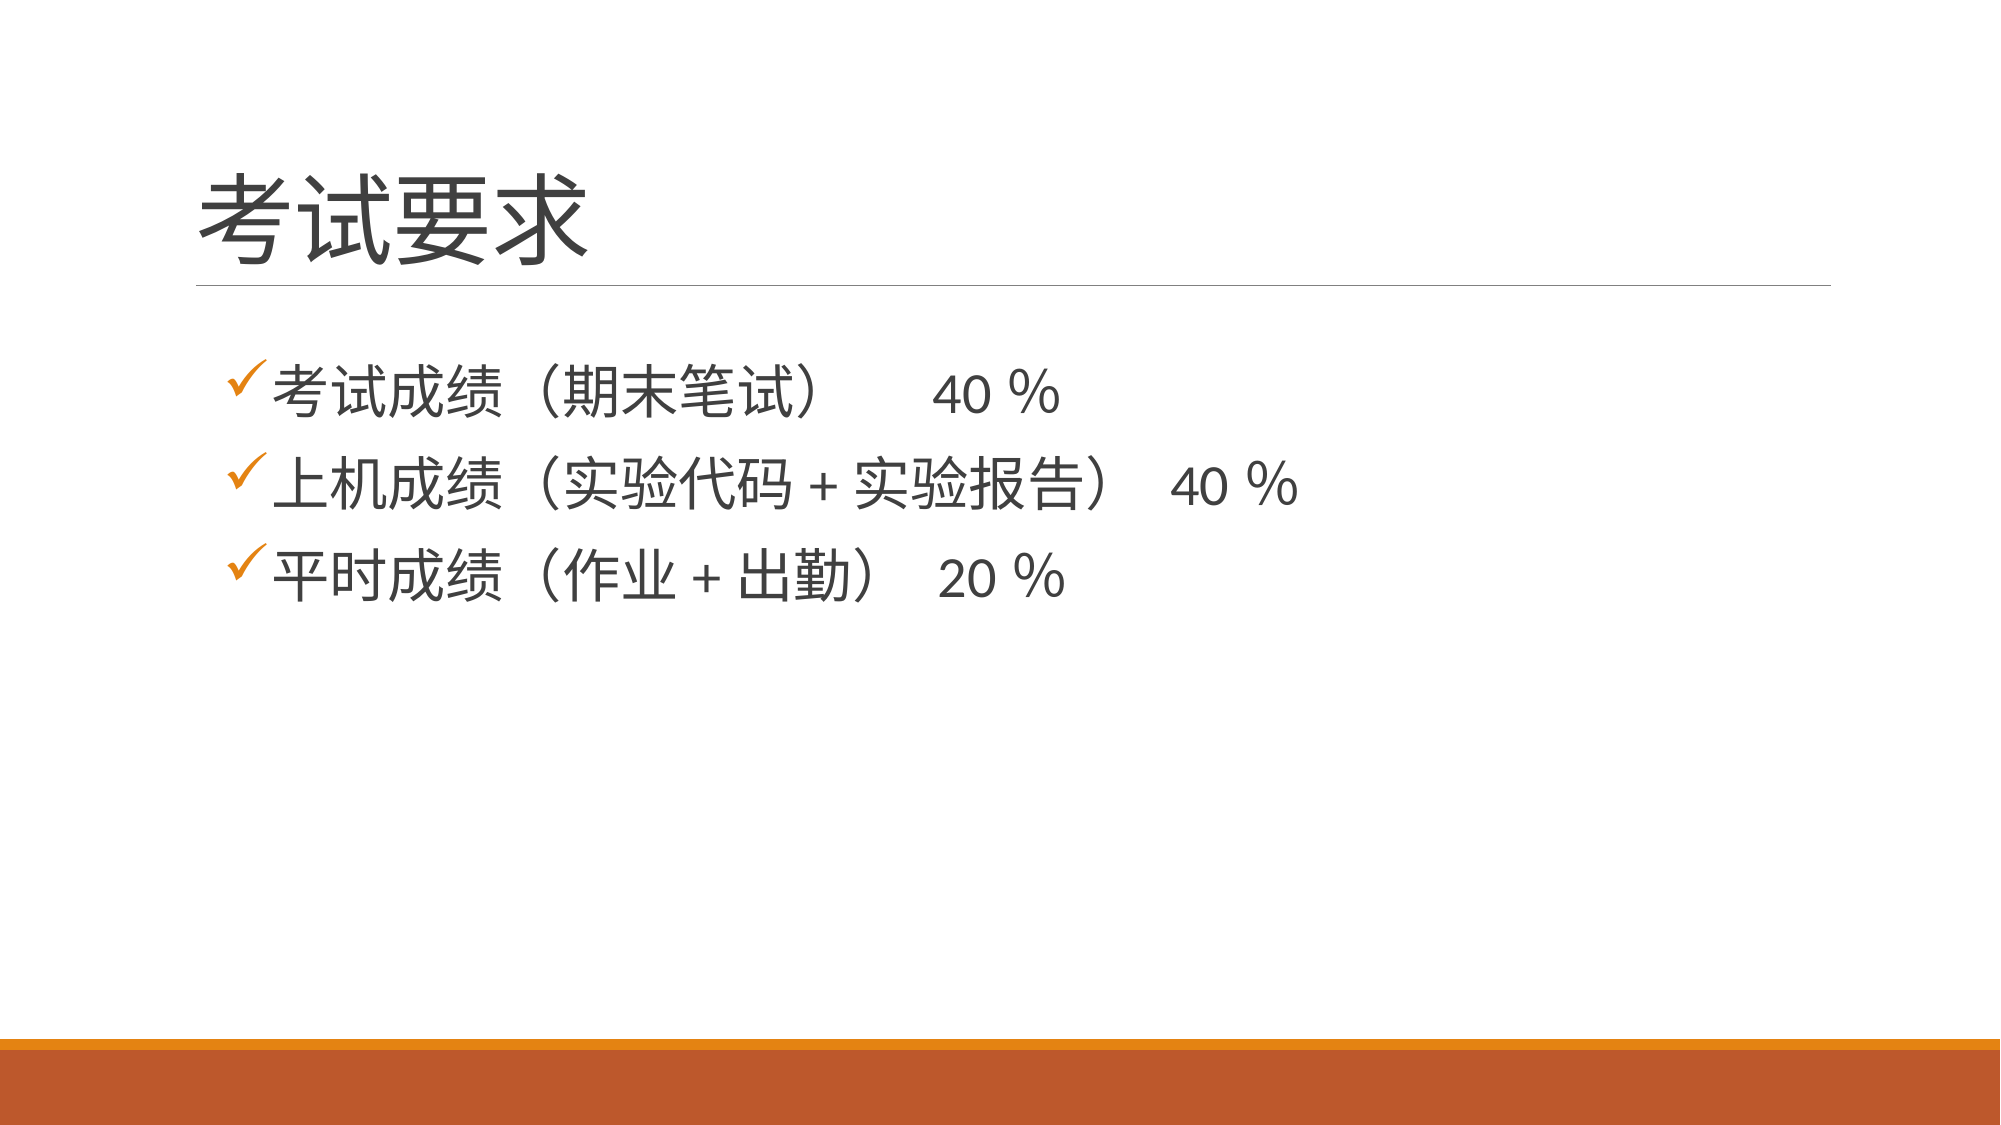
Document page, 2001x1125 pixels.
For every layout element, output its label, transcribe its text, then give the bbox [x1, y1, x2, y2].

list 考试成绩（期末笔试） 40％ 上机成绩（实验代码+实验报告） 40％ 平时成绩（作业+出勤） 20％ [222, 355, 1432, 658]
title 考试要求 [180, 47, 1830, 285]
